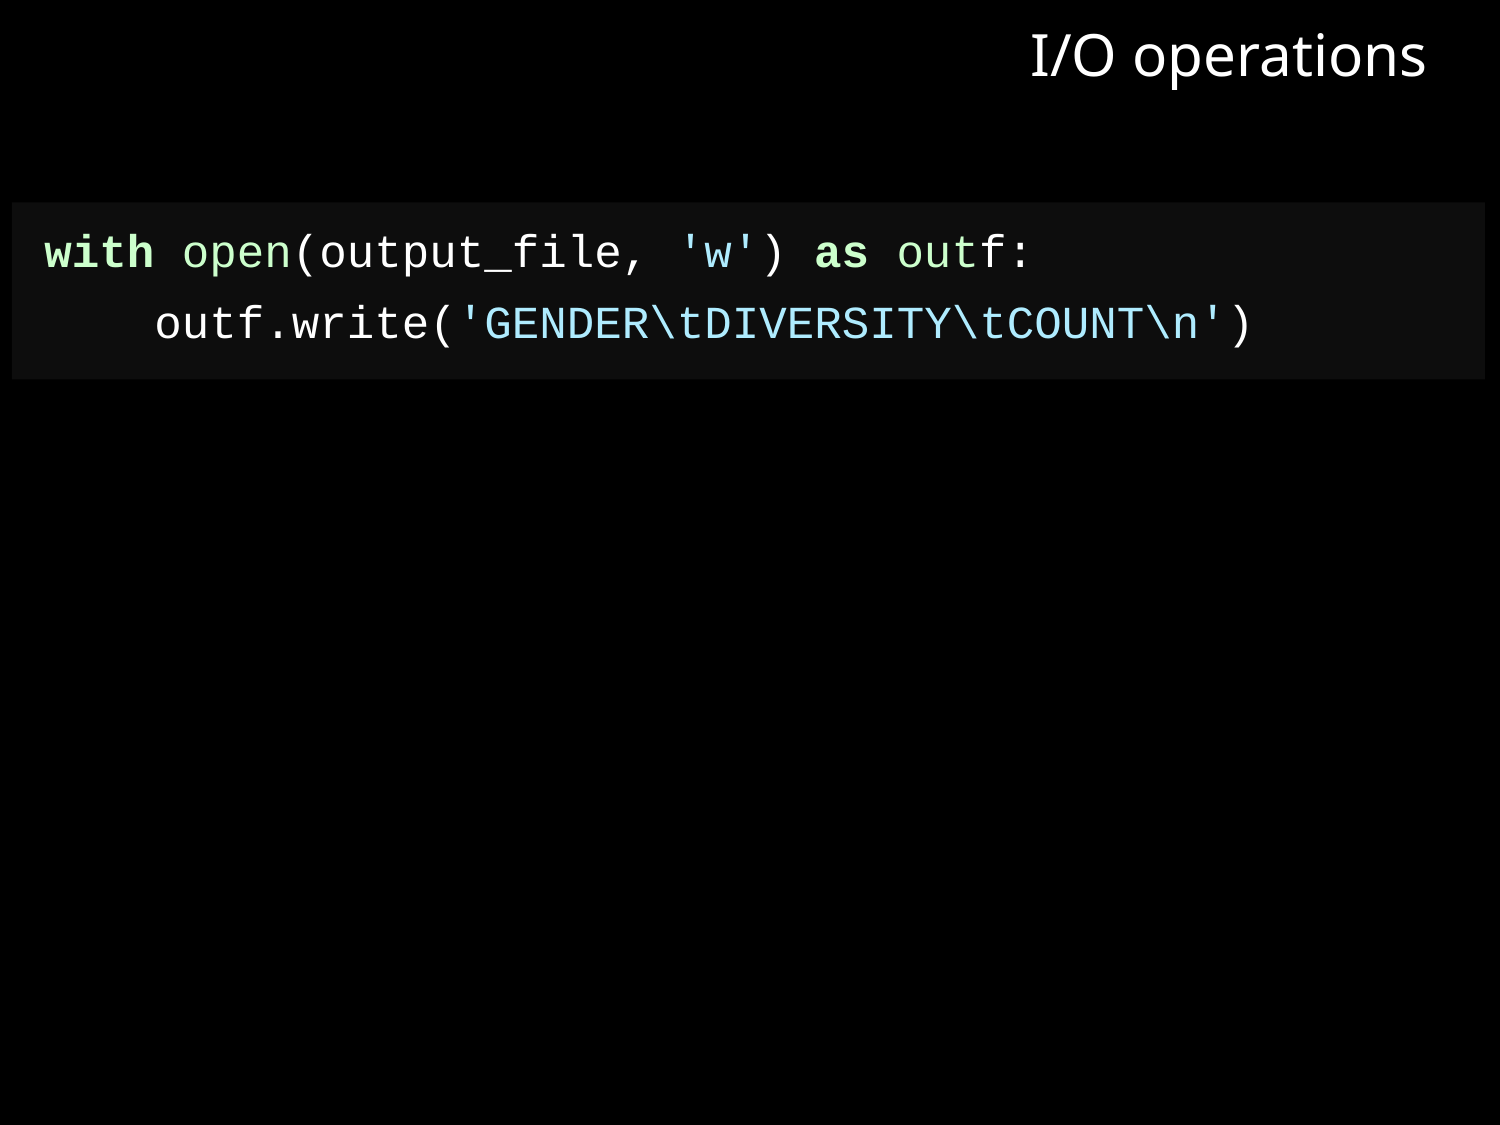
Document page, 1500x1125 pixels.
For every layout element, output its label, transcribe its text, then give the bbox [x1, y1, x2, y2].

text_box [11, 202, 1486, 380]
text_box with open(output_file, 'w') as outf: outf.write('GENDER\tDIVERSITY\tCOUNT\n') [29, 197, 1435, 356]
text_box I/O operations [1015, 10, 1443, 95]
